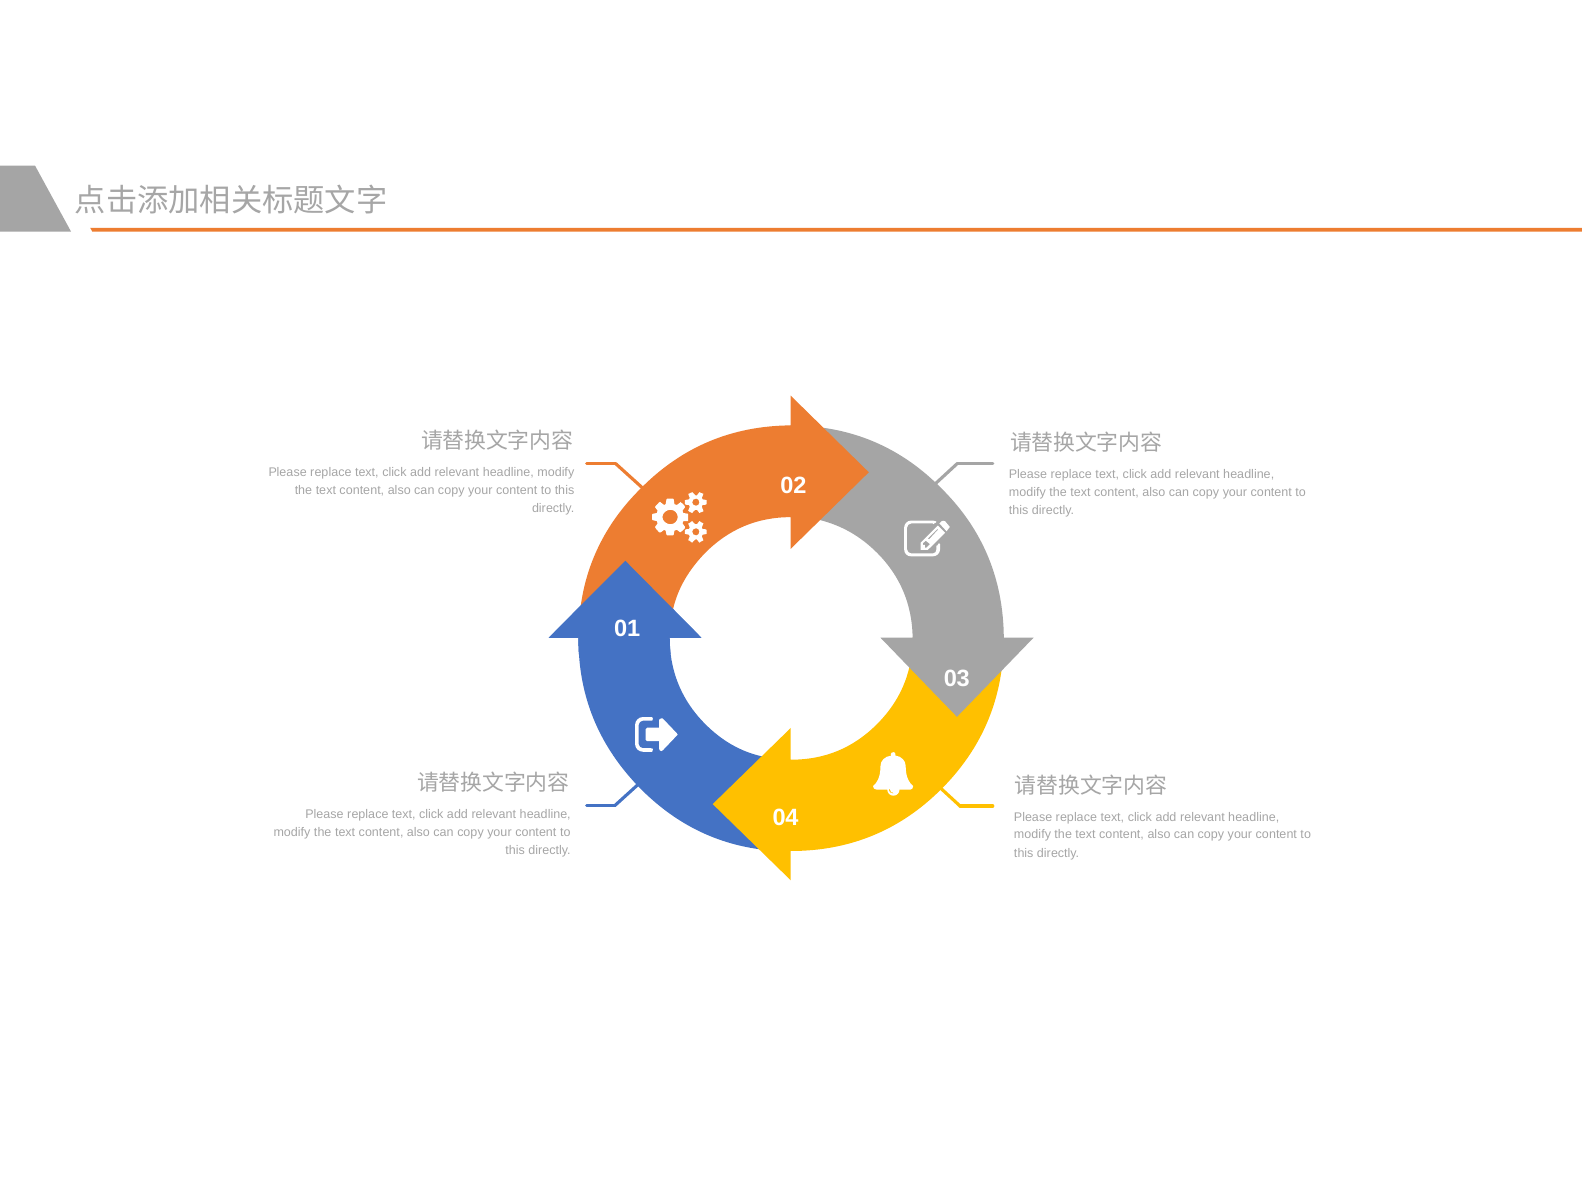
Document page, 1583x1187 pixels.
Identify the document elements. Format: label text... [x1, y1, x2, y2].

text_box [712, 668, 1002, 881]
text_box [88, 226, 1582, 233]
text_box 点击添加相关标题文字 [74, 180, 453, 218]
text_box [268, 763, 571, 857]
text_box 01 [613, 607, 641, 642]
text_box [926, 463, 993, 493]
text_box [873, 752, 914, 796]
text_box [586, 463, 647, 492]
text_box [652, 492, 707, 543]
text_box [579, 655, 761, 850]
text_box 04 [772, 796, 799, 830]
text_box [268, 421, 575, 515]
text_box [645, 718, 678, 752]
text_box 02 [780, 464, 807, 499]
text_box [1008, 423, 1314, 517]
text_box [580, 395, 869, 608]
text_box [1013, 766, 1319, 859]
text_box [928, 777, 993, 806]
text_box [586, 777, 646, 806]
text_box 03 [943, 657, 970, 692]
text_box [635, 717, 653, 752]
text_box [0, 164, 73, 233]
text_box [548, 560, 702, 655]
text_box [904, 520, 941, 557]
text_box [821, 427, 1034, 717]
text_box [920, 520, 950, 550]
